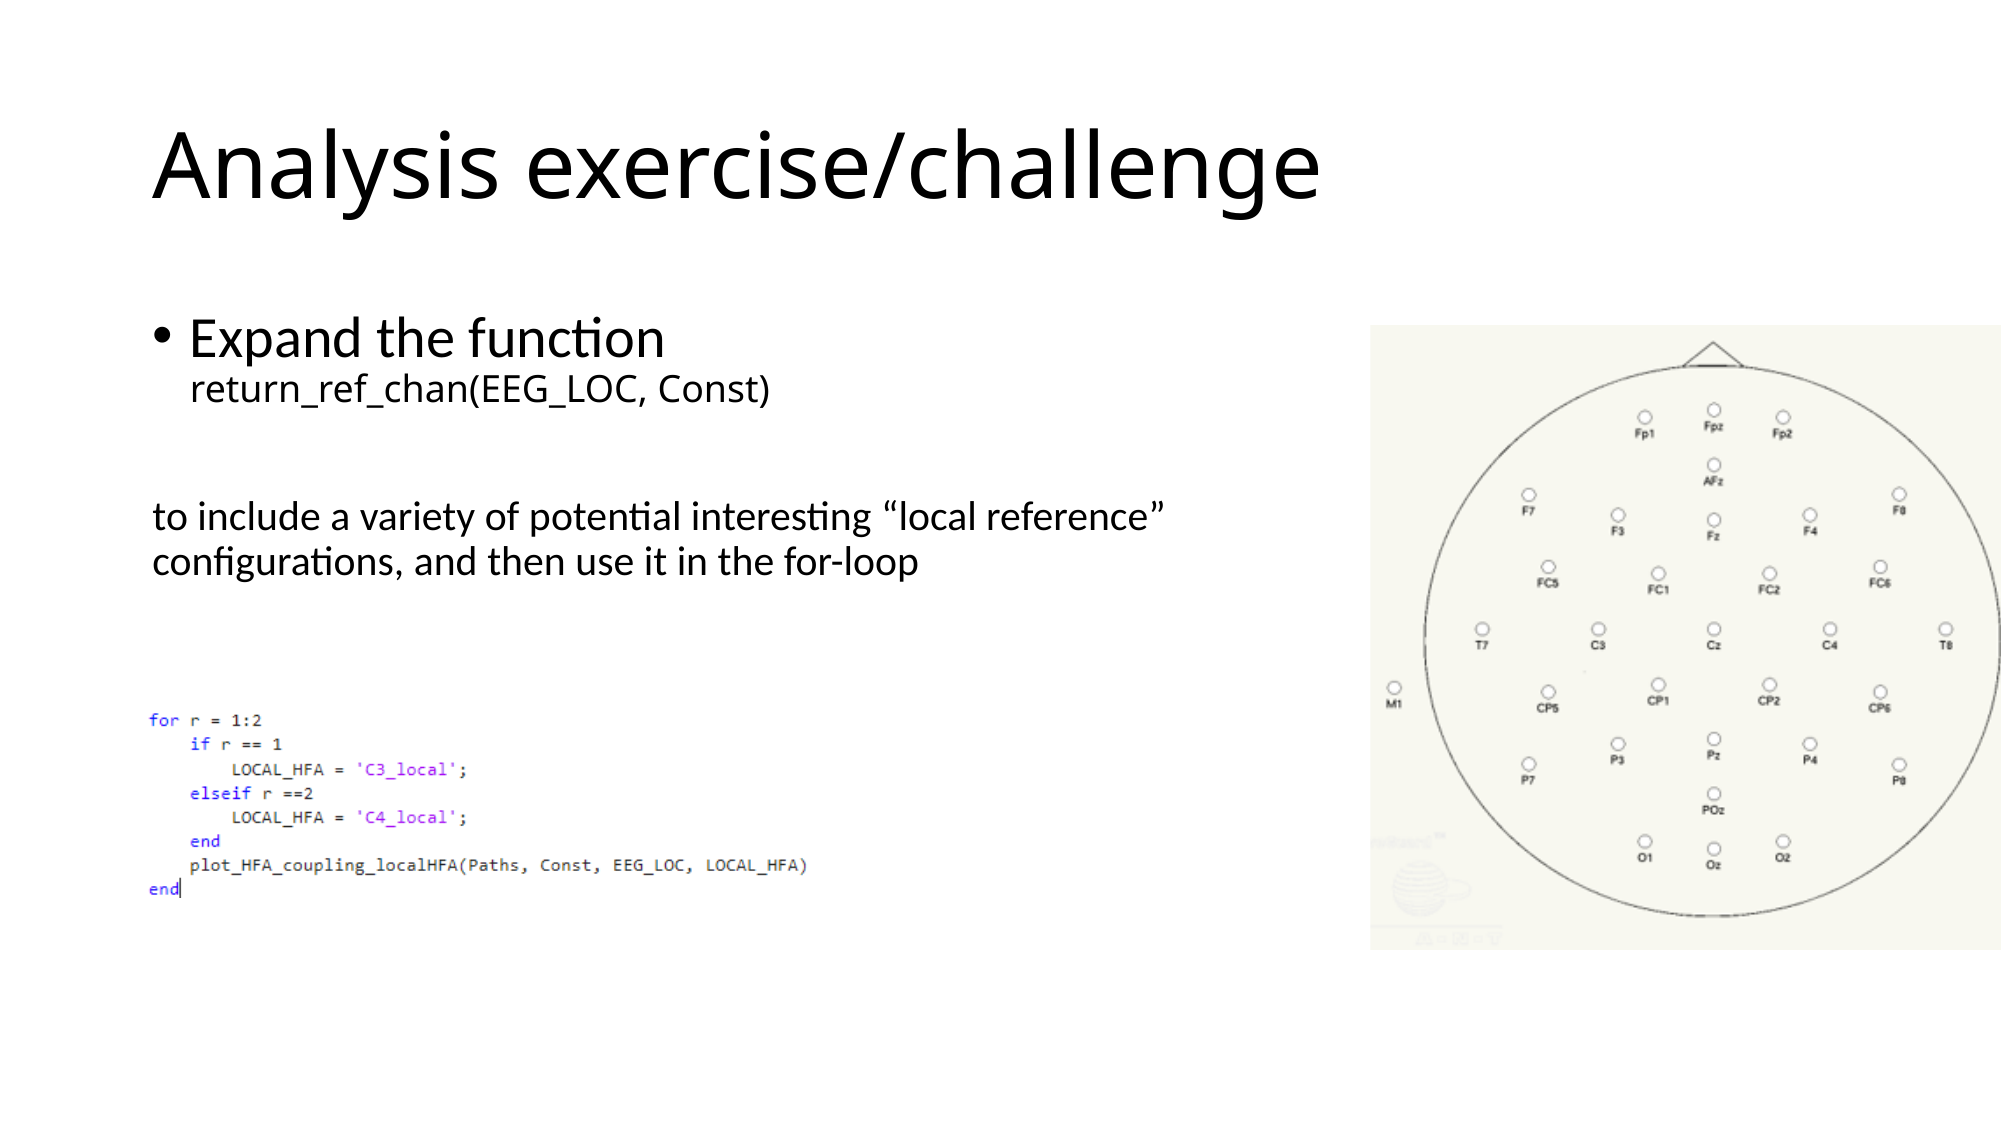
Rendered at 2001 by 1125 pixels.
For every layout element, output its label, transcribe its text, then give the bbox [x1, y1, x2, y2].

picture [137, 690, 824, 898]
list Expand the function return_ref_chan(EEG_LOC, Const) to include a variety of potential interesting “local reference” configurations, and then use it in the for-loop [137, 299, 1863, 1014]
picture [1370, 325, 2001, 950]
title Analysis exercise/challenge [137, 59, 1863, 278]
